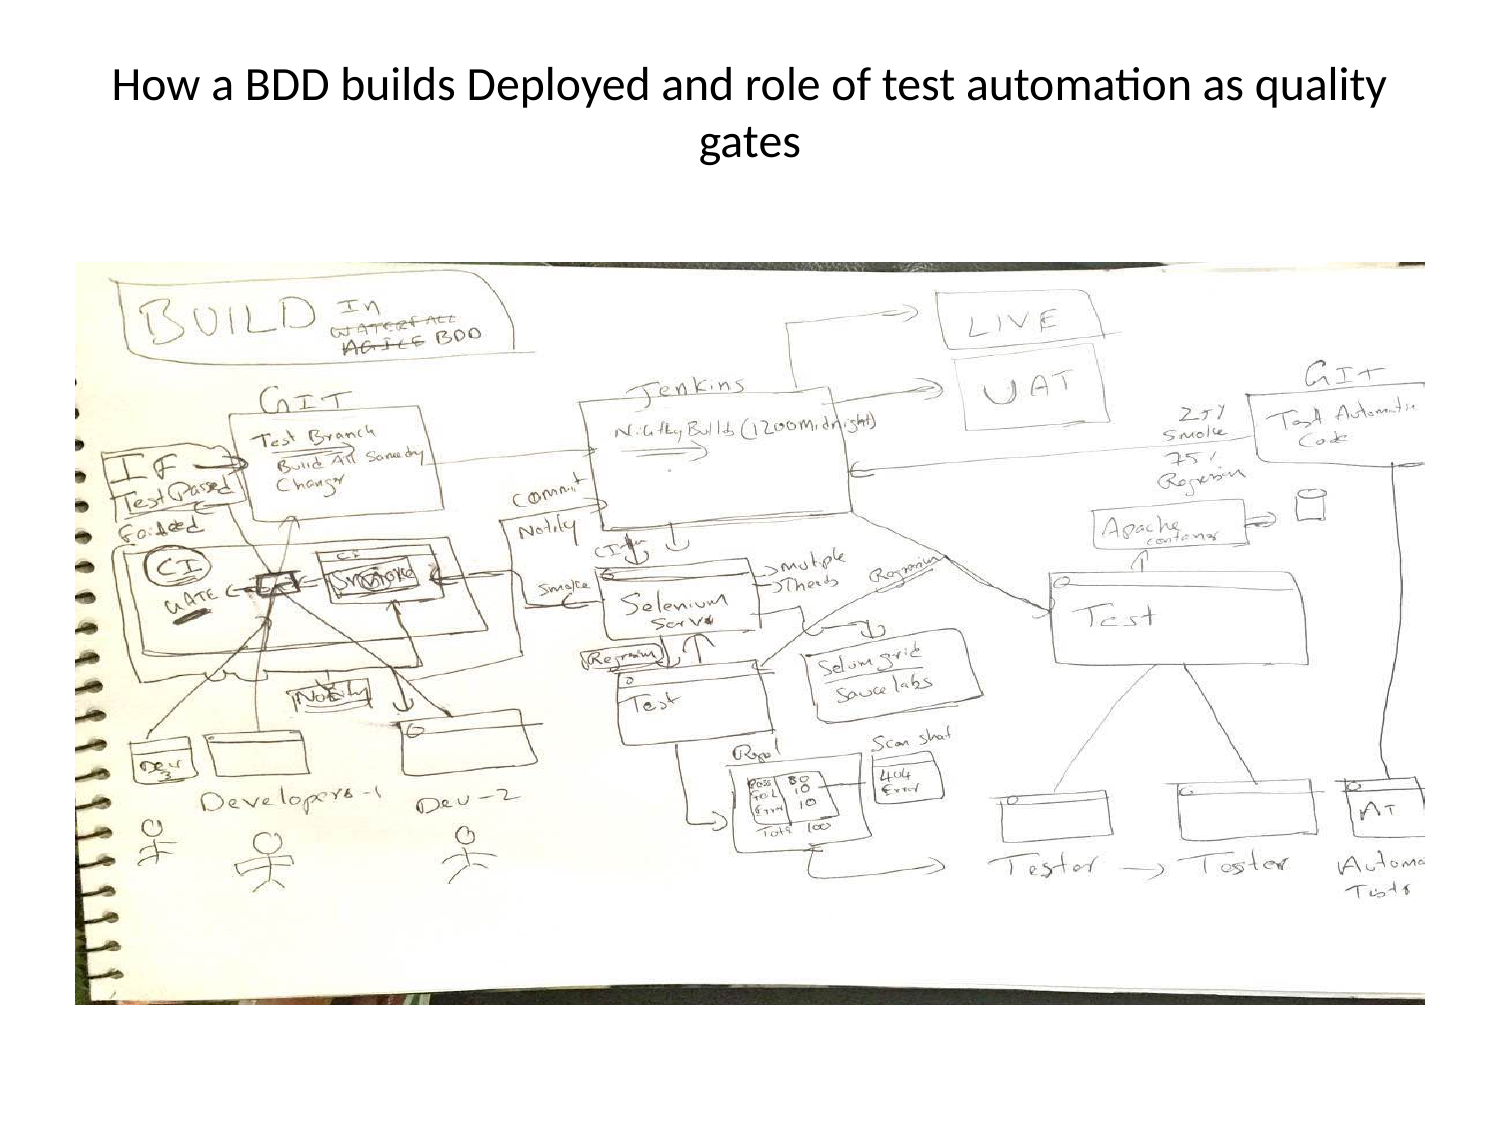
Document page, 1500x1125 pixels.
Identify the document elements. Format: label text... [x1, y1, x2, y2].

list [74, 262, 1426, 1006]
title How a BDD builds Deployed and role of test automation as quality gates [75, 45, 1425, 233]
